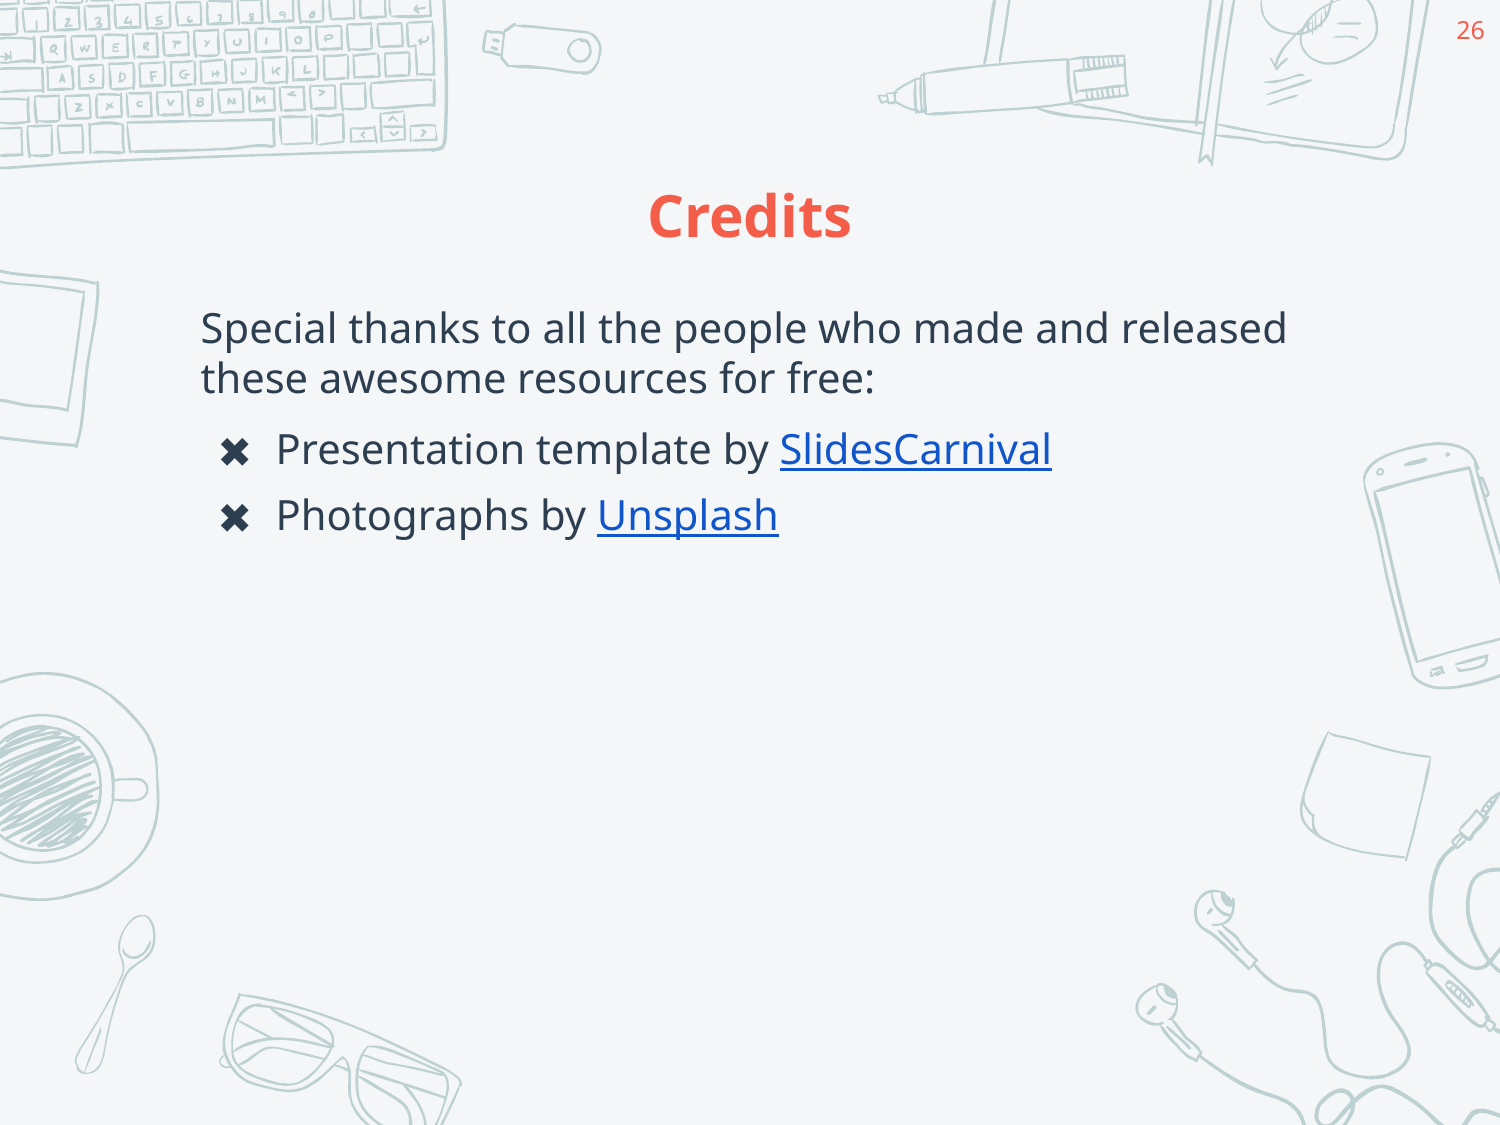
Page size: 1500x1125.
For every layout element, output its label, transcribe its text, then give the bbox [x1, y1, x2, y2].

slide_number ‹#› [1435, 0, 1500, 71]
title Credits [185, 136, 1315, 264]
list Special thanks to all the people who made and released these awesome resources for free: Presentation template by SlidesCarnival Photographs by Unsplash [185, 287, 1315, 1053]
